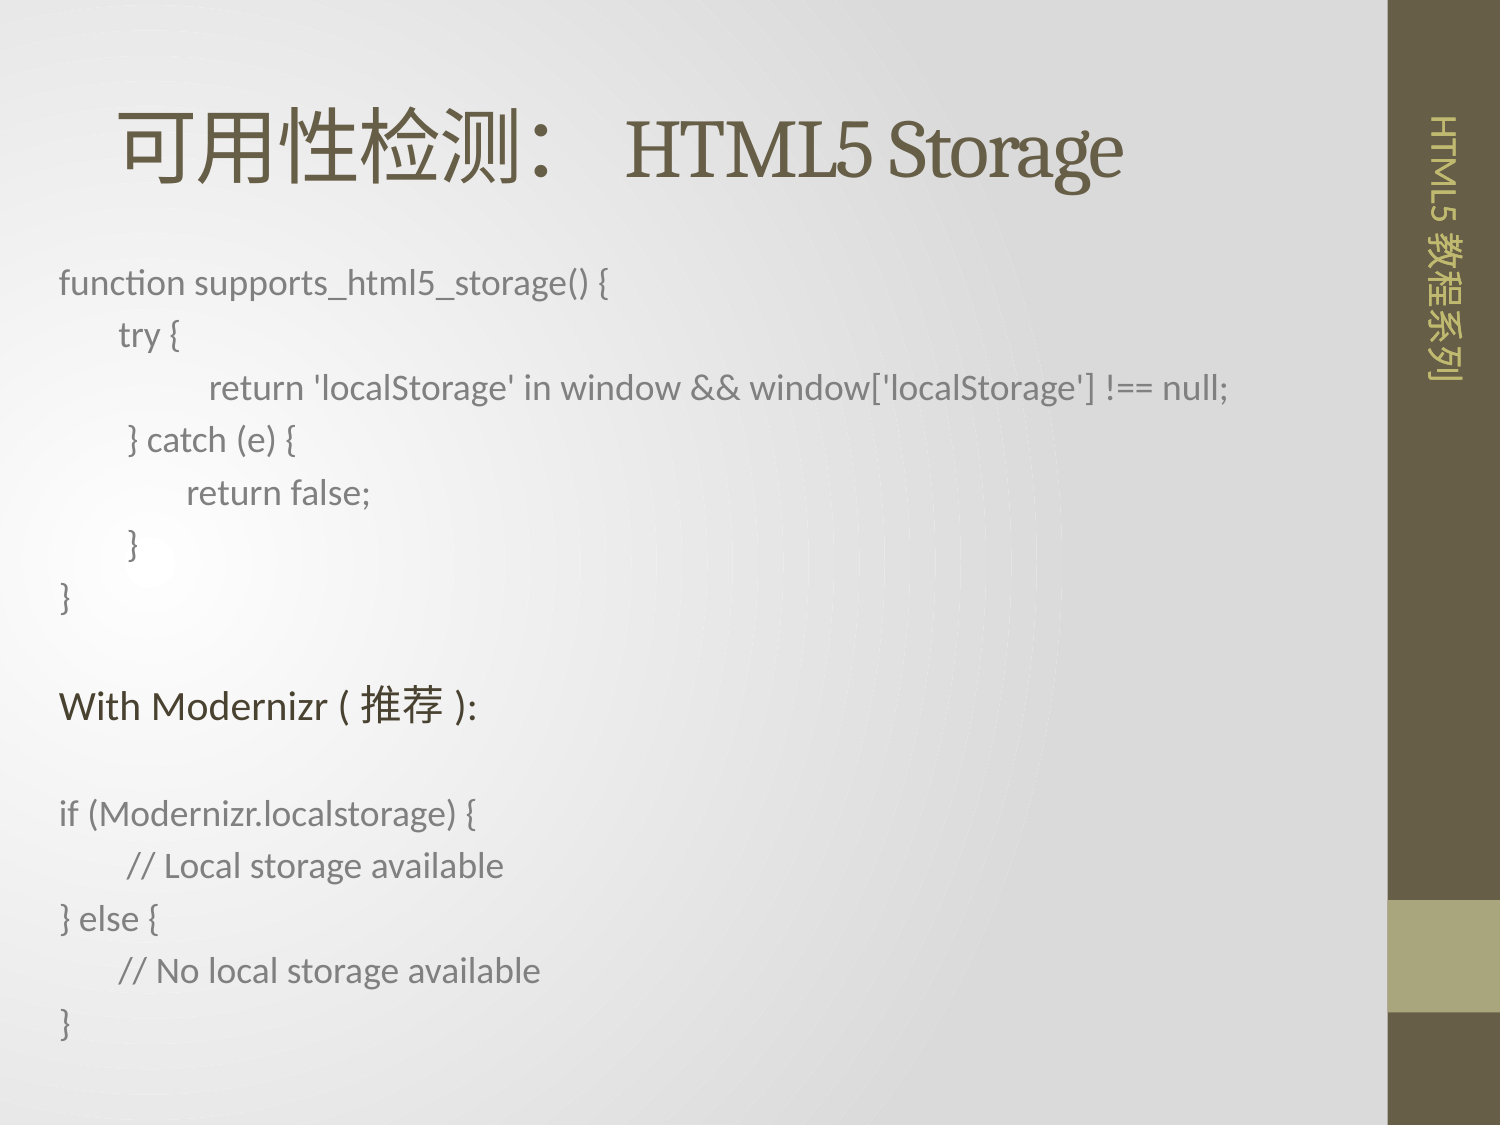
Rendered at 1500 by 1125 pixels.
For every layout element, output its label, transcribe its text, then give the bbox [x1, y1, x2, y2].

list function supports_html5_storage() { try { return 'localStorage' in window && window['localStorage'] !== null; } catch (e) { return false; } } With Modernizr (推荐): if (Modernizr.localstorage) { // Local storage available } else { // No local storage available } [24, 250, 1363, 1113]
title 可用性检测：HTML5 Storage [99, 50, 1350, 238]
